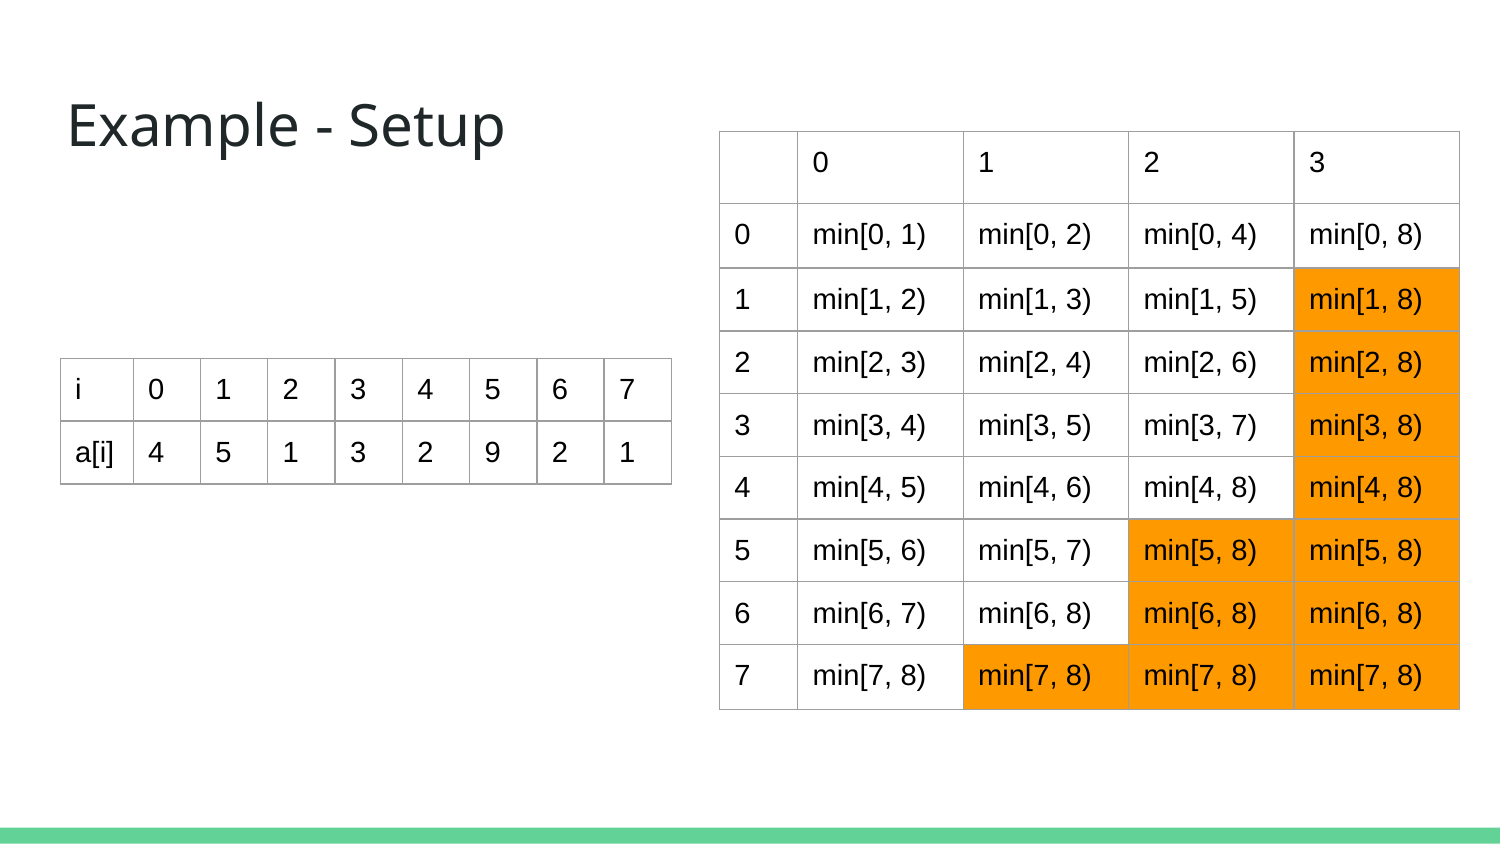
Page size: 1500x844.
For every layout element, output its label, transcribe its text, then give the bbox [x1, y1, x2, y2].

table_cell min[0, 1) [798, 204, 963, 267]
table_header 6 [538, 359, 603, 420]
table_cell min[7, 8) [1295, 645, 1459, 709]
table_cell 1 [720, 269, 797, 330]
table_cell min[6, 8) [1295, 582, 1459, 644]
table_cell min[7, 8) [964, 645, 1128, 709]
table_cell 2 [720, 332, 797, 393]
table_cell 3 [336, 422, 402, 483]
table_header 1 [201, 359, 267, 420]
table_cell 3 [720, 394, 797, 456]
table_header 0 [134, 359, 200, 420]
table_header 0 [798, 167, 963, 203]
table_cell min[3, 5) [964, 394, 1128, 456]
table_cell min[2, 8) [1295, 332, 1459, 393]
table_cell 6 [720, 582, 797, 644]
table_header 3 [1295, 132, 1459, 203]
table_cell 4 [720, 457, 797, 518]
table_cell min[3, 8) [1295, 394, 1459, 456]
table_cell min[6, 8) [964, 582, 1128, 644]
table_cell min[2, 6) [1129, 332, 1293, 393]
table_cell min[4, 8) [1295, 457, 1459, 518]
table_header 5 [470, 359, 536, 420]
table_cell 1 [268, 422, 334, 483]
table_cell min[2, 4) [964, 332, 1128, 393]
table_cell 1 [605, 422, 671, 483]
table_cell min[1, 3) [964, 269, 1128, 330]
table_cell min[0, 2) [964, 204, 1128, 267]
table_cell min[1, 2) [798, 269, 963, 330]
table_cell 7 [720, 645, 797, 709]
table_cell min[5, 8) [1295, 520, 1459, 581]
table_cell min[4, 8) [1129, 457, 1293, 518]
table_cell min[5, 7) [964, 520, 1128, 581]
table_cell 5 [720, 520, 797, 581]
table_cell min[7, 8) [798, 645, 963, 709]
table_cell min[5, 8) [1129, 520, 1293, 581]
table_header 2 [1129, 167, 1293, 203]
table_cell min[6, 7) [798, 582, 963, 644]
table_cell min[4, 6) [964, 457, 1128, 518]
table_cell min[0, 4) [1129, 204, 1293, 267]
table_cell 0 [720, 204, 797, 267]
table_cell min[1, 5) [1129, 269, 1293, 330]
table_cell 5 [201, 422, 267, 483]
table_header 4 [403, 359, 469, 420]
table_cell min[6, 8) [1129, 582, 1293, 644]
table_cell min[4, 5) [798, 457, 963, 518]
table_cell 9 [470, 422, 536, 483]
table_cell min[0, 8) [1295, 204, 1459, 267]
table_header 7 [605, 359, 671, 420]
table_cell 4 [134, 422, 200, 483]
table_cell min[1, 8) [1295, 269, 1459, 330]
table_cell min[2, 3) [798, 332, 963, 393]
table_cell a[i] [61, 422, 133, 483]
table_cell min[3, 7) [1129, 394, 1293, 456]
title Example - Setup [51, 72, 1449, 167]
table_header [720, 167, 797, 203]
table_cell 2 [403, 422, 469, 483]
table_cell min[5, 6) [798, 520, 963, 581]
table_cell 2 [538, 422, 603, 483]
table_cell min[7, 8) [1129, 645, 1293, 709]
table_header 3 [336, 359, 402, 420]
table_header i [61, 359, 133, 420]
table_header 2 [268, 359, 334, 420]
table_cell min[3, 4) [798, 394, 963, 456]
table_header 1 [964, 167, 1128, 203]
